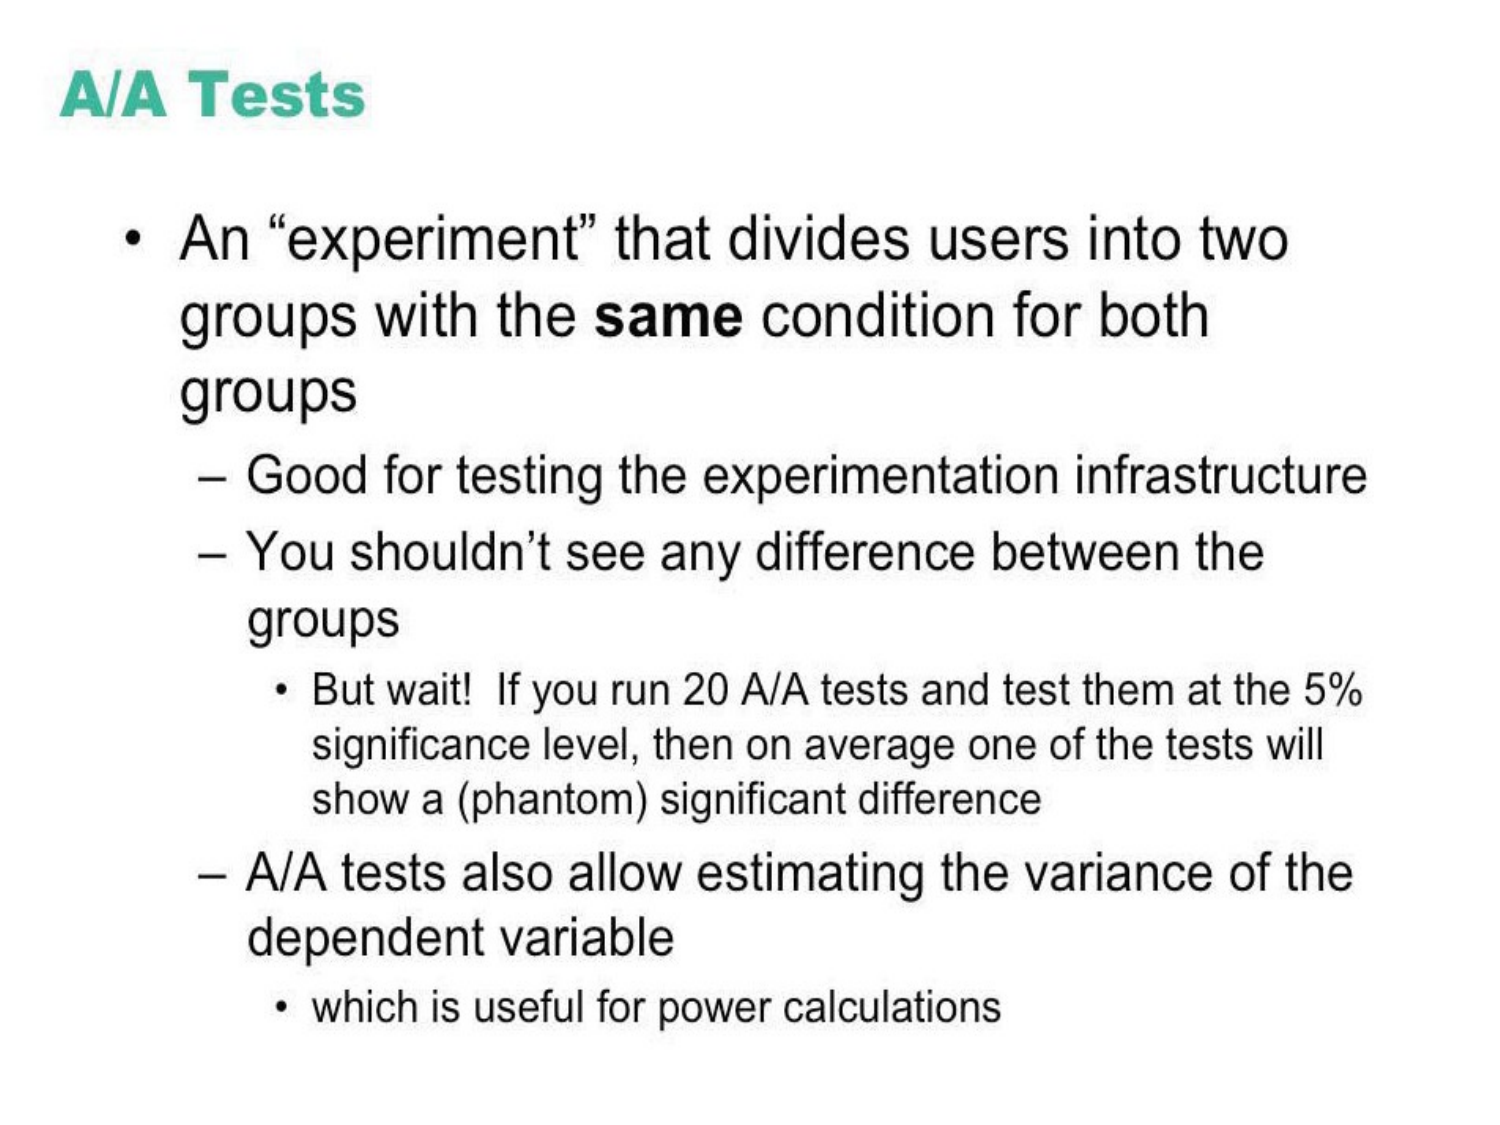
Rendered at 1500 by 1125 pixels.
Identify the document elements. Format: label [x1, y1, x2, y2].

text_box [0, 0, 1500, 1123]
